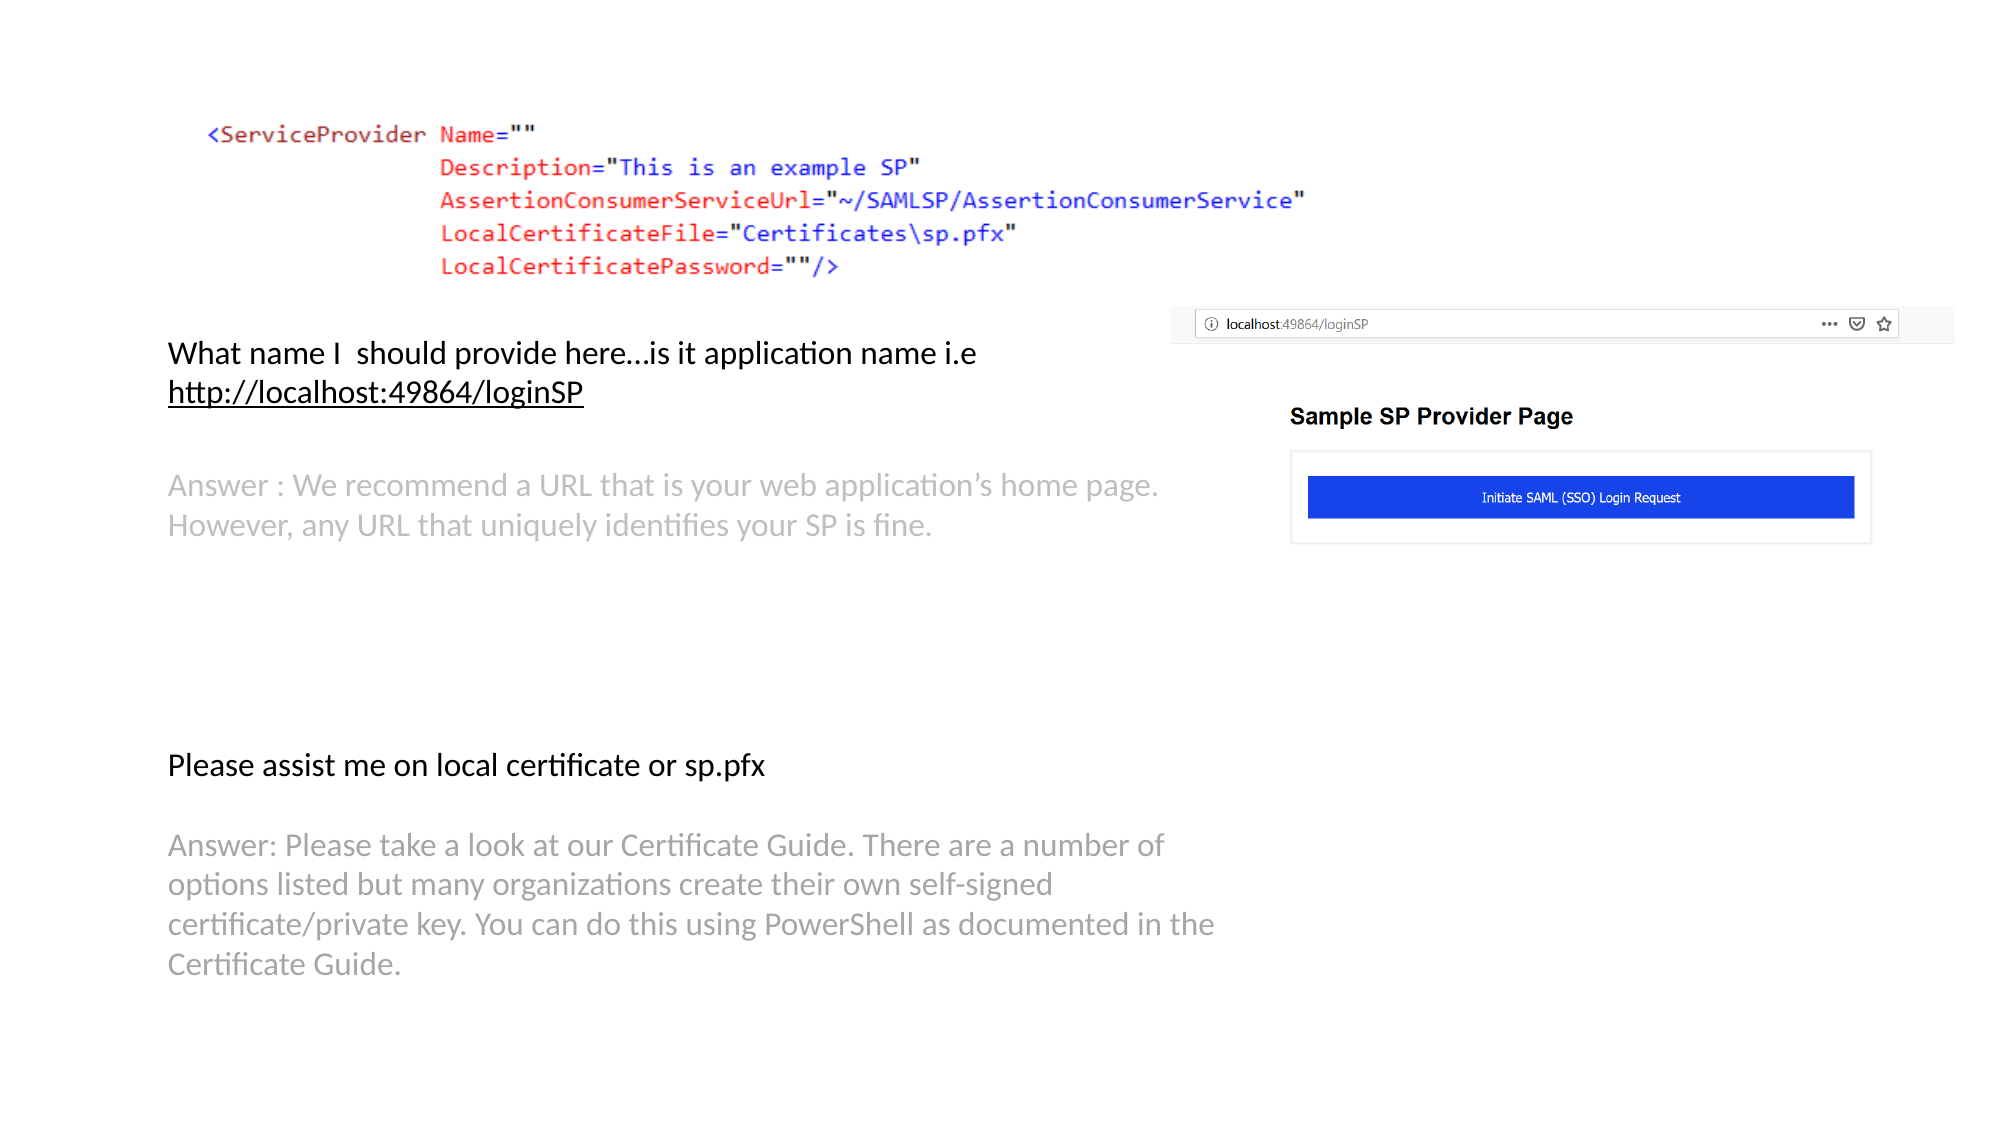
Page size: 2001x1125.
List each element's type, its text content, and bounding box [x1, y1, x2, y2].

picture [199, 122, 1345, 293]
picture [1171, 306, 1955, 578]
text_box Answer : We recommend a URL that is your web application’s home page. However, any URL that uniquely identifies your SP is fine. Please assist me on local certificate or sp.pfx Answer: Please take a look at our Certificate Guide. There are a number of options listed but many organizations create their own self-signed certificate/private key. You can do this using PowerShell as documented in the Certificate Guide. [153, 456, 1248, 1125]
text_box What name I should provide here…is it application name i.e http://localhost:49864/loginSP [153, 323, 1107, 418]
